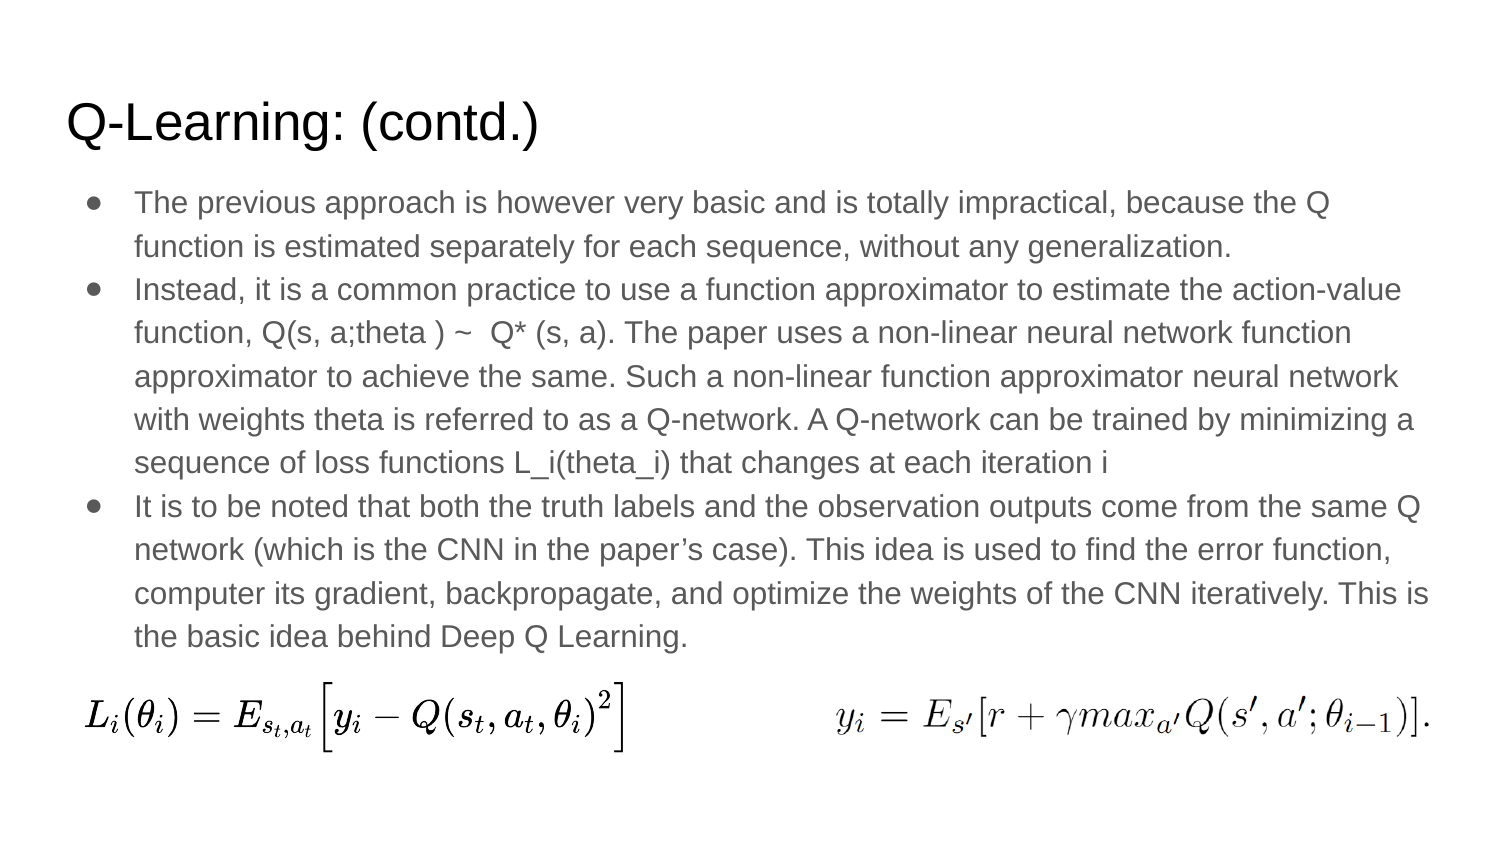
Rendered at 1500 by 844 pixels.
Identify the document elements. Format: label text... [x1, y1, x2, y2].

list The previous approach is however very basic and is totally impractical, because the Q function is estimated separately for each sequence, without any generalization. Instead, it is a common practice to use a function approximator to estimate the action-value function, Q(s, a;theta ) ~ Q* (s, a). The paper uses a non-linear neural network function approximator to achieve the same. Such a non-linear function approximator neural network with weights theta is referred to as a Q-network. A Q-network can be trained by minimizing a sequence of loss functions L_i(theta_i) that changes at each iteration i It is to be noted that both the truth labels and the observation outputs come from the same Q network (which is the CNN in the paper’s case). This idea is used to find the error function, computer its gradient, backpropagate, and optimize the weights of the CNN iteratively. This is the basic idea behind Deep Q Learning. [51, 161, 1449, 703]
title Q-Learning: (contd.) [51, 72, 1449, 161]
picture [833, 693, 1433, 746]
picture [81, 682, 627, 757]
